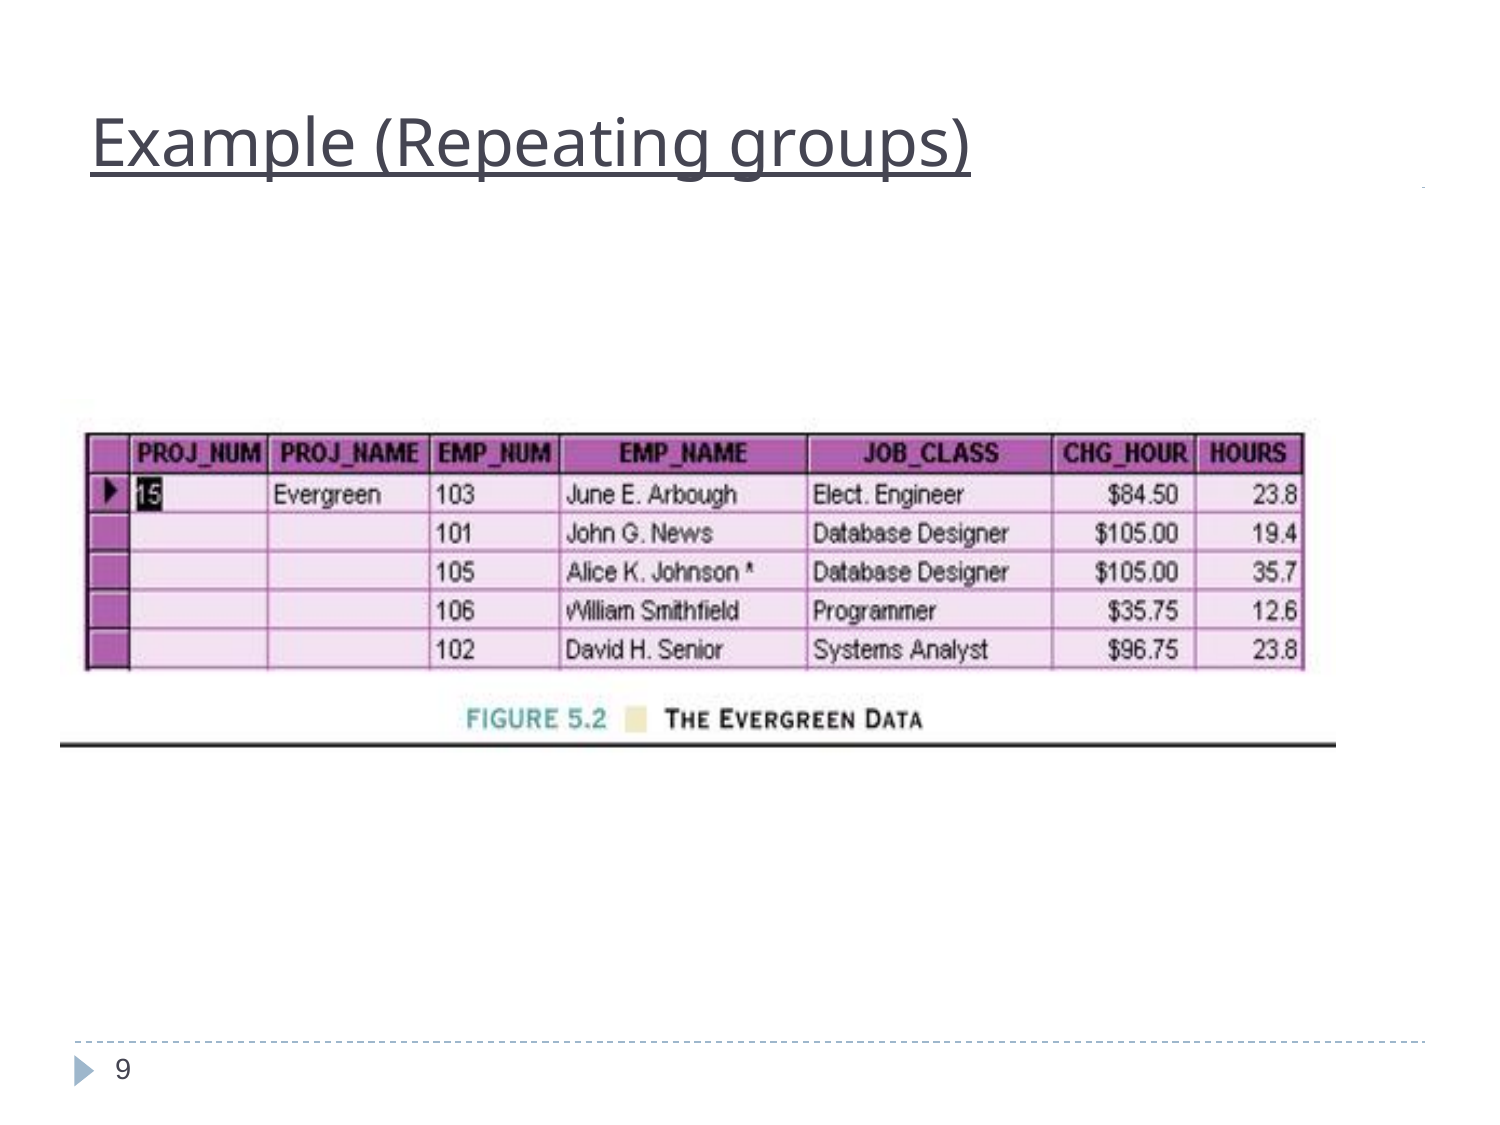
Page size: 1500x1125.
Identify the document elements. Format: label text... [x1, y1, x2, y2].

title Example (Repeating groups) [80, 87, 1420, 288]
picture [60, 399, 1336, 776]
text_box [74, 1055, 95, 1087]
text_box 9 [110, 1051, 136, 1086]
